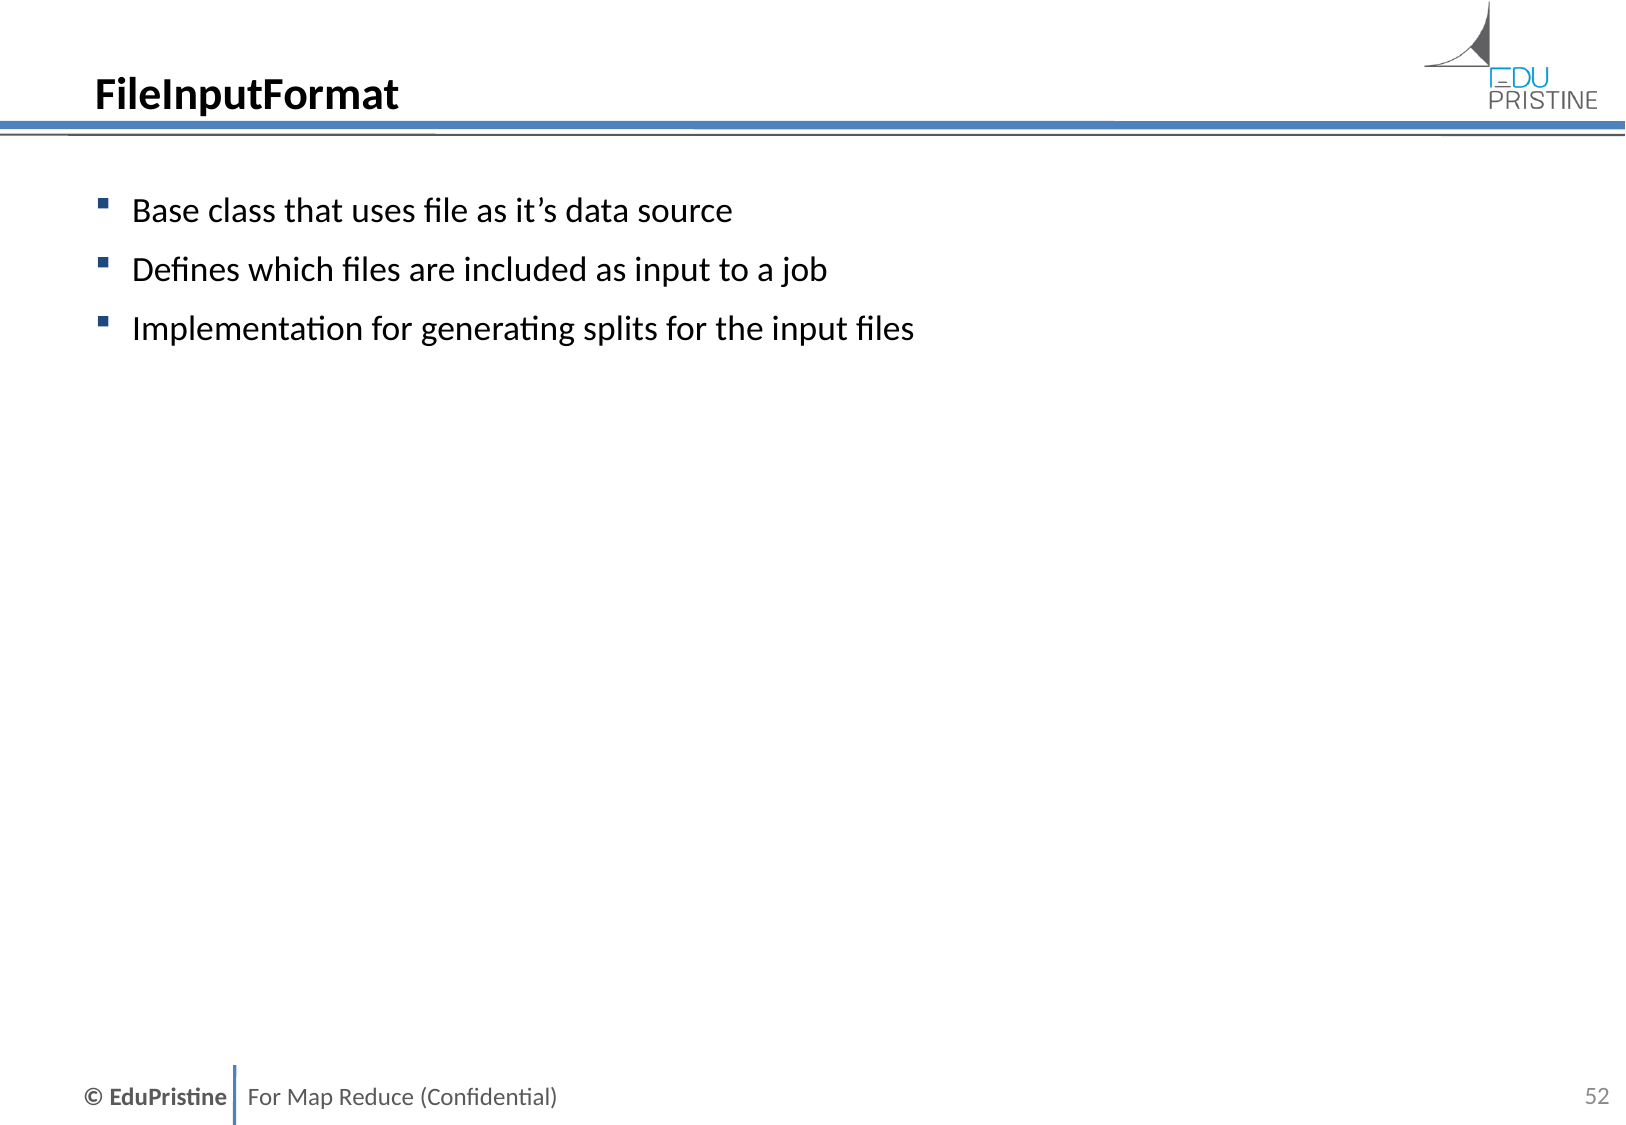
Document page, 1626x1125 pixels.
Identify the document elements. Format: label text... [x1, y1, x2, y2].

title FileInputFormat [87, 10, 1416, 126]
list Base class that uses file as it’s data source Defines which files are included as input to a job Implementation for generating splits for the input files [87, 179, 1550, 1007]
picture [1424, 1, 1597, 109]
slide_number 51 [1543, 1065, 1625, 1125]
